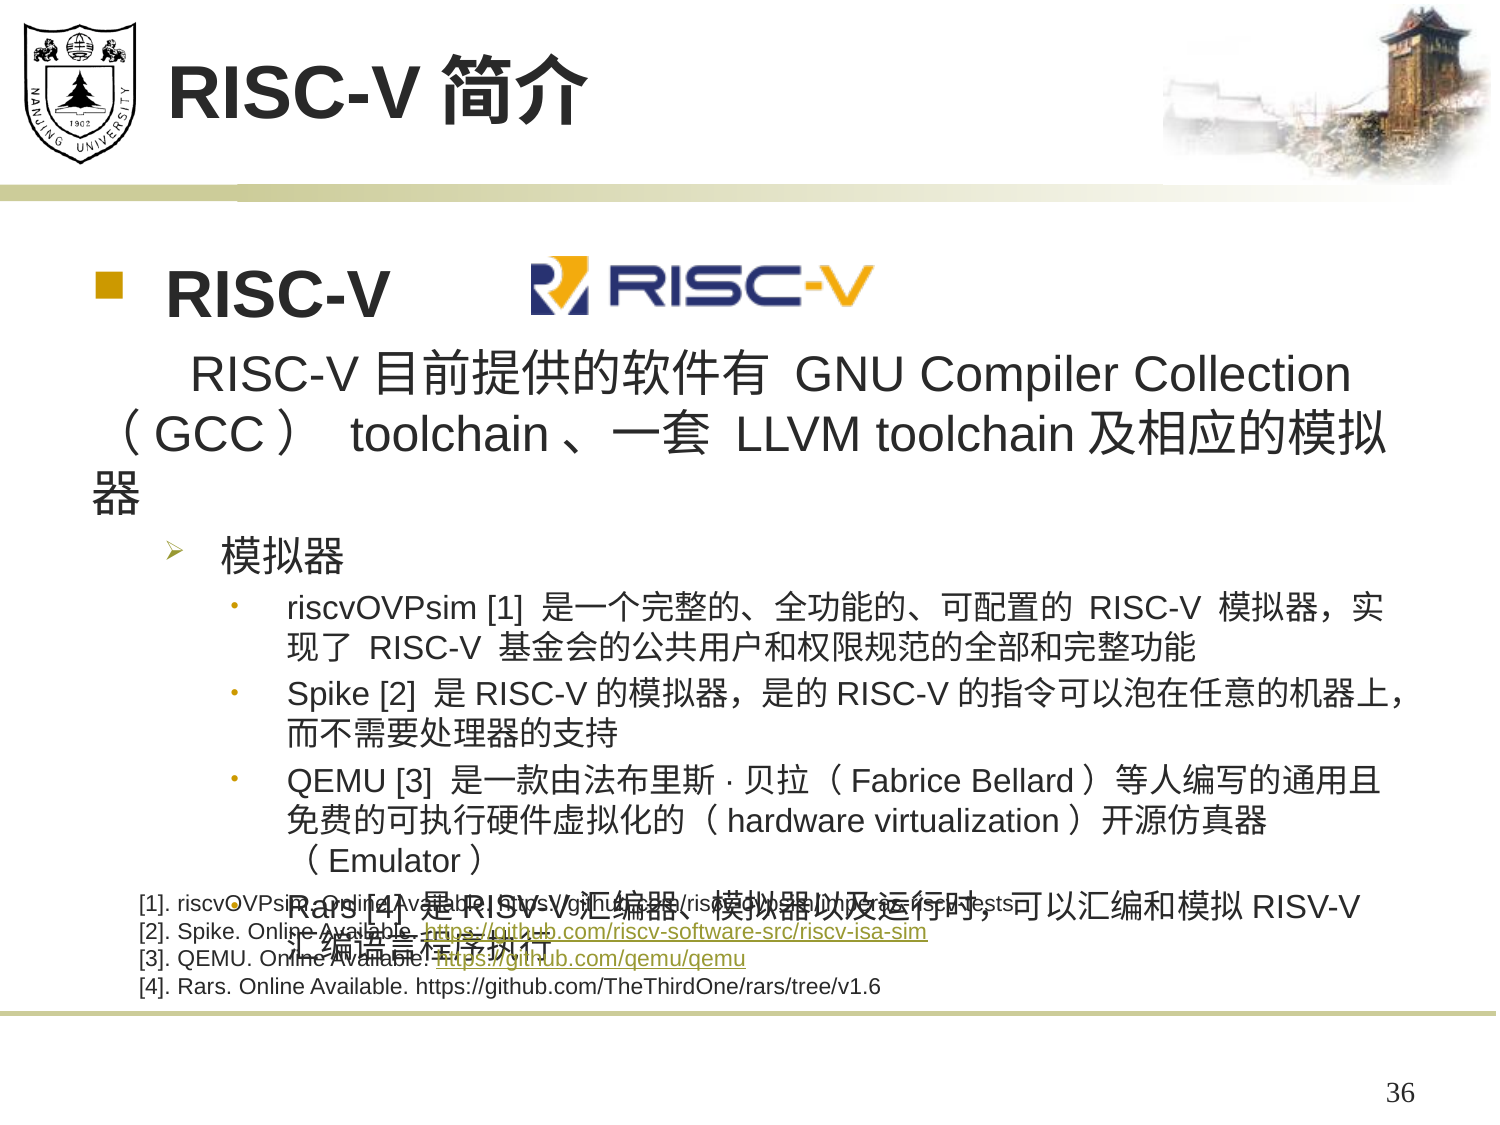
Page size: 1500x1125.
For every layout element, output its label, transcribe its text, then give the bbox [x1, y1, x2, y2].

picture [17, 18, 143, 168]
list RISC-V RISC-V目前提供的软件有 GNU Compiler Collection （GCC） toolchain、一套 LLVM toolchain及相应的模拟器 模拟器 riscvOVPsim [1] 是一个完整的、全功能的、可配置的 RISC-V 模拟器，实现了 RISC-V 基金会的公共用户和权限规范的全部和完整功能 Spike [2] 是RISC-V的模拟器，是的RISC-V的指令可以泡在任意的机器上，而不需要处理器的支持 QEMU [3] 是一款由法布里斯·贝拉（Fabrice Bellard）等人编写的通用且免费的可执行硬件虚拟化的（hardware virtualization）开源仿真器（Emulator） Rars [4] 是RISV-V汇编器、模拟器以及运行时，可以汇编和模拟RISV-V汇编语言程序执行 [76, 243, 1413, 965]
text_box [1]. riscvOVPsim. Online Available. https://github.com/riscv-ovpsim/imperas-riscv-tests [2]. Spike. Online Available. https://github.com/riscv-software-src/riscv-isa-sim [3]. QEMU. Online Available. https://github.com/qemu/qemu [4]. Rars. Online Available. https://github.com/TheThirdOne/rars/tree/v1.6 [123, 881, 1413, 1006]
picture [530, 256, 876, 315]
picture [1163, 4, 1491, 185]
picture [0, 1011, 1496, 1016]
title RISC-V简介 [152, 35, 1254, 141]
